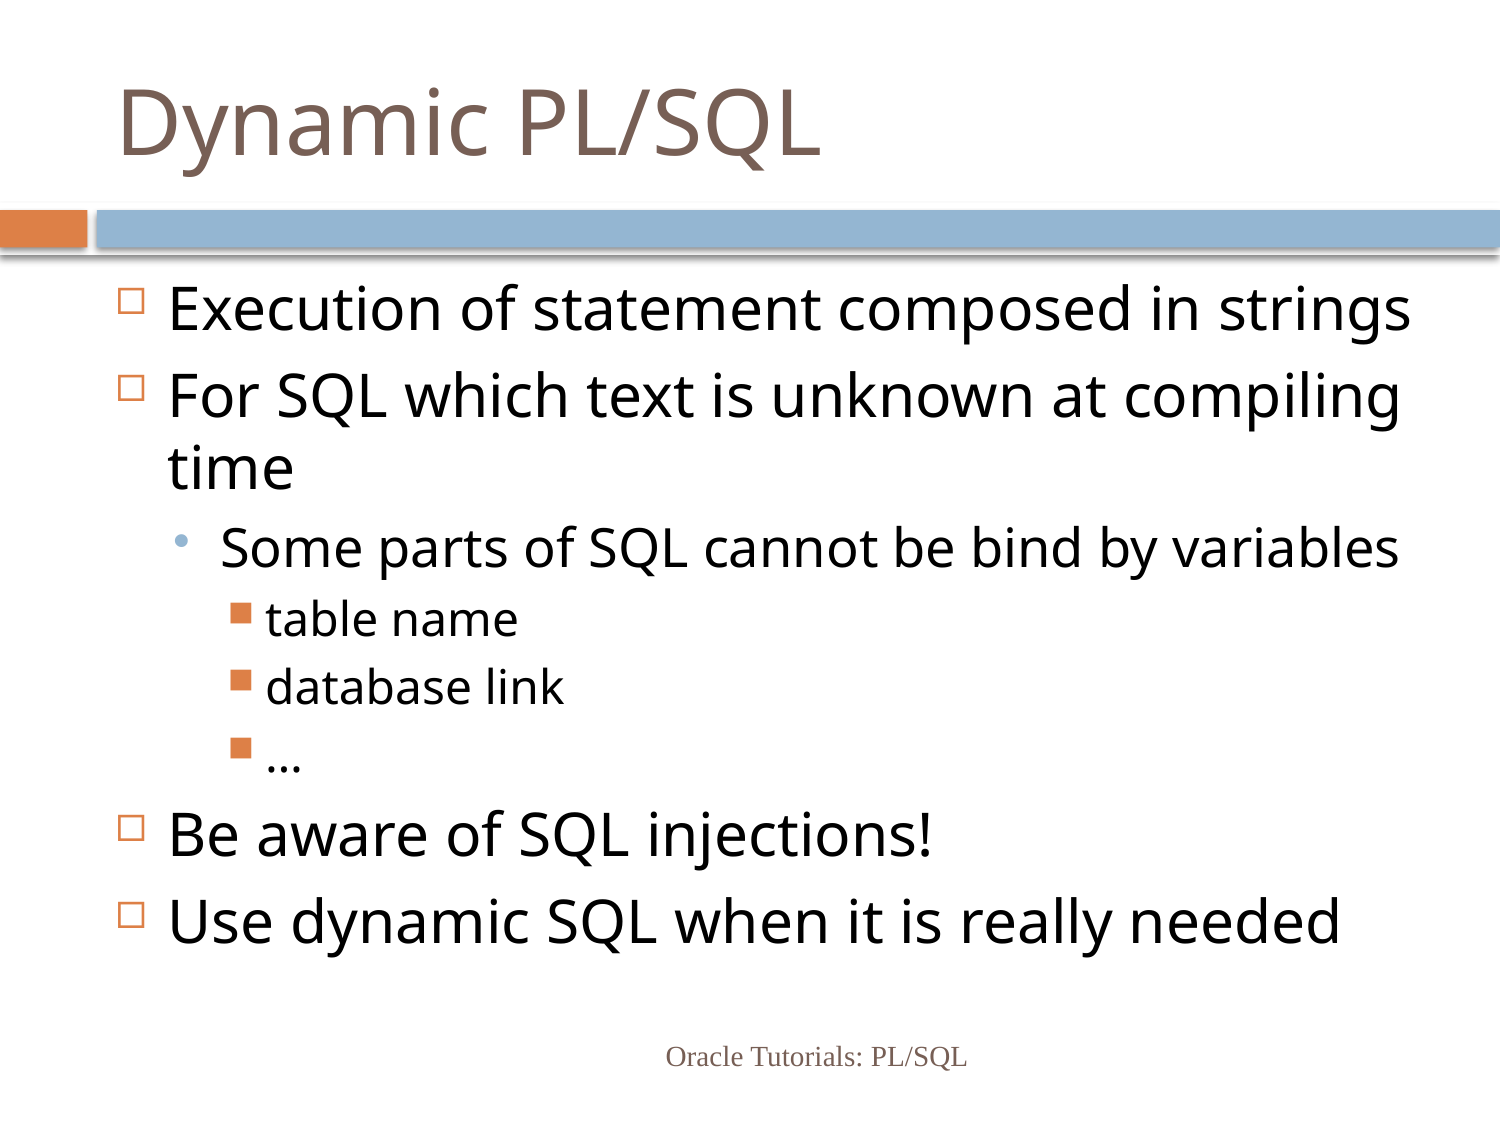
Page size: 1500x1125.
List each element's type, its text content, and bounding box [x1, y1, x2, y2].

footer Oracle Tutorials: PL/SQL [99, 1024, 990, 1085]
list Execution of statement composed in strings For SQL which text is unknown at compiling time Some parts of SQL cannot be bind by variables table name database link … Be aware of SQL injections! Use dynamic SQL when it is really needed [100, 262, 1438, 1000]
title Dynamic PL/SQL [100, 37, 1438, 200]
